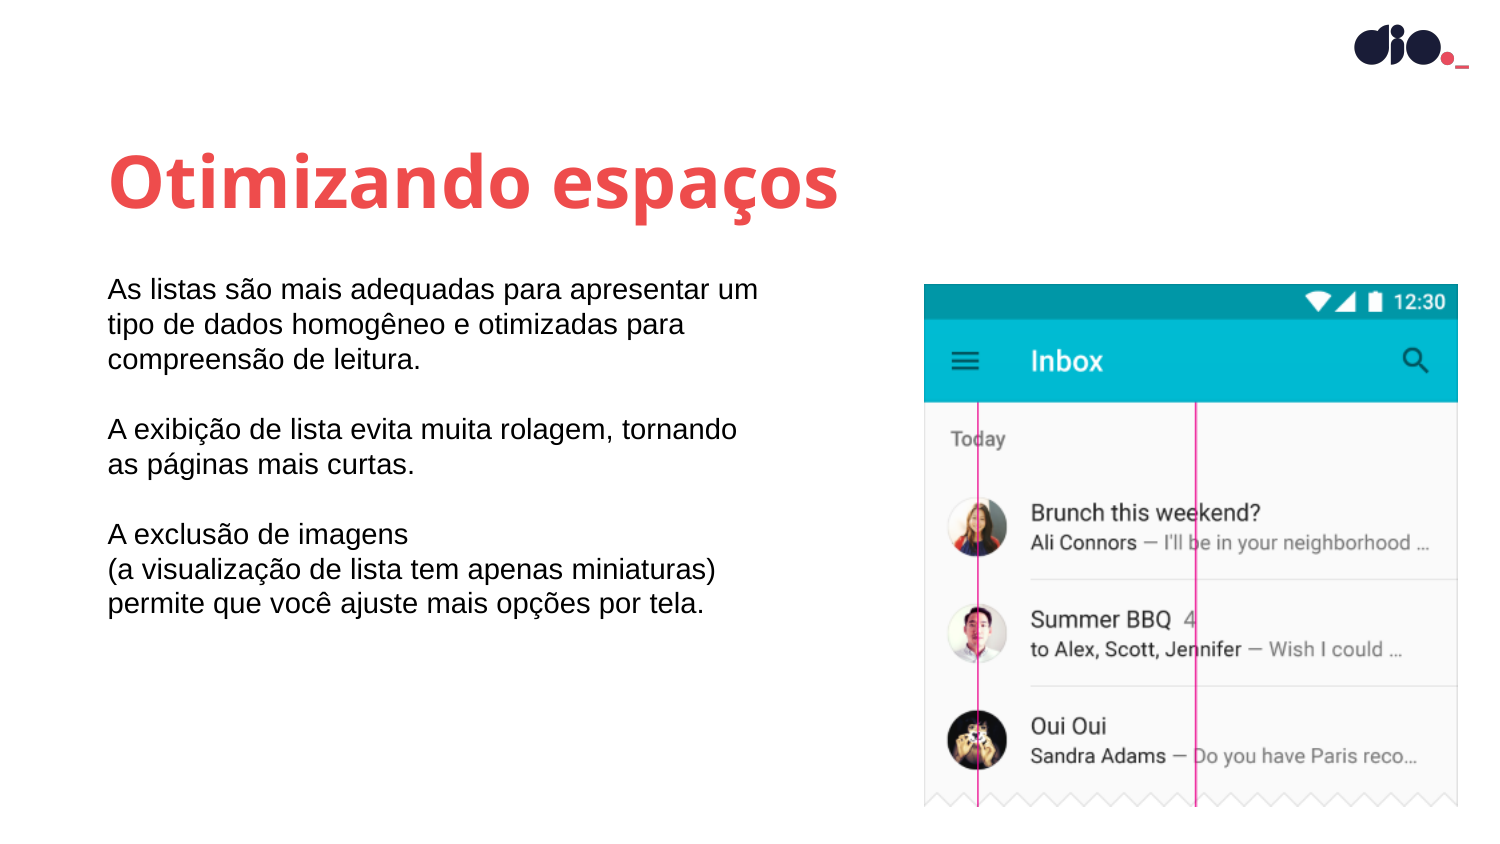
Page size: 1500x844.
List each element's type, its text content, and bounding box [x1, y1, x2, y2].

text_box Otimizando espaços [92, 104, 1408, 241]
text_box As listas são mais adequadas para apresentar um tipo de dados homogêneo e otimizadas para compreensão de leitura. A exibição de lista evita muita rolagem, tornando as páginas mais curtas. A exclusão de imagens (a visualização de lista tem apenas miniaturas) permite que você ajuste mais opções por tela. [92, 240, 778, 650]
picture [1339, 15, 1479, 78]
picture [924, 284, 1458, 808]
